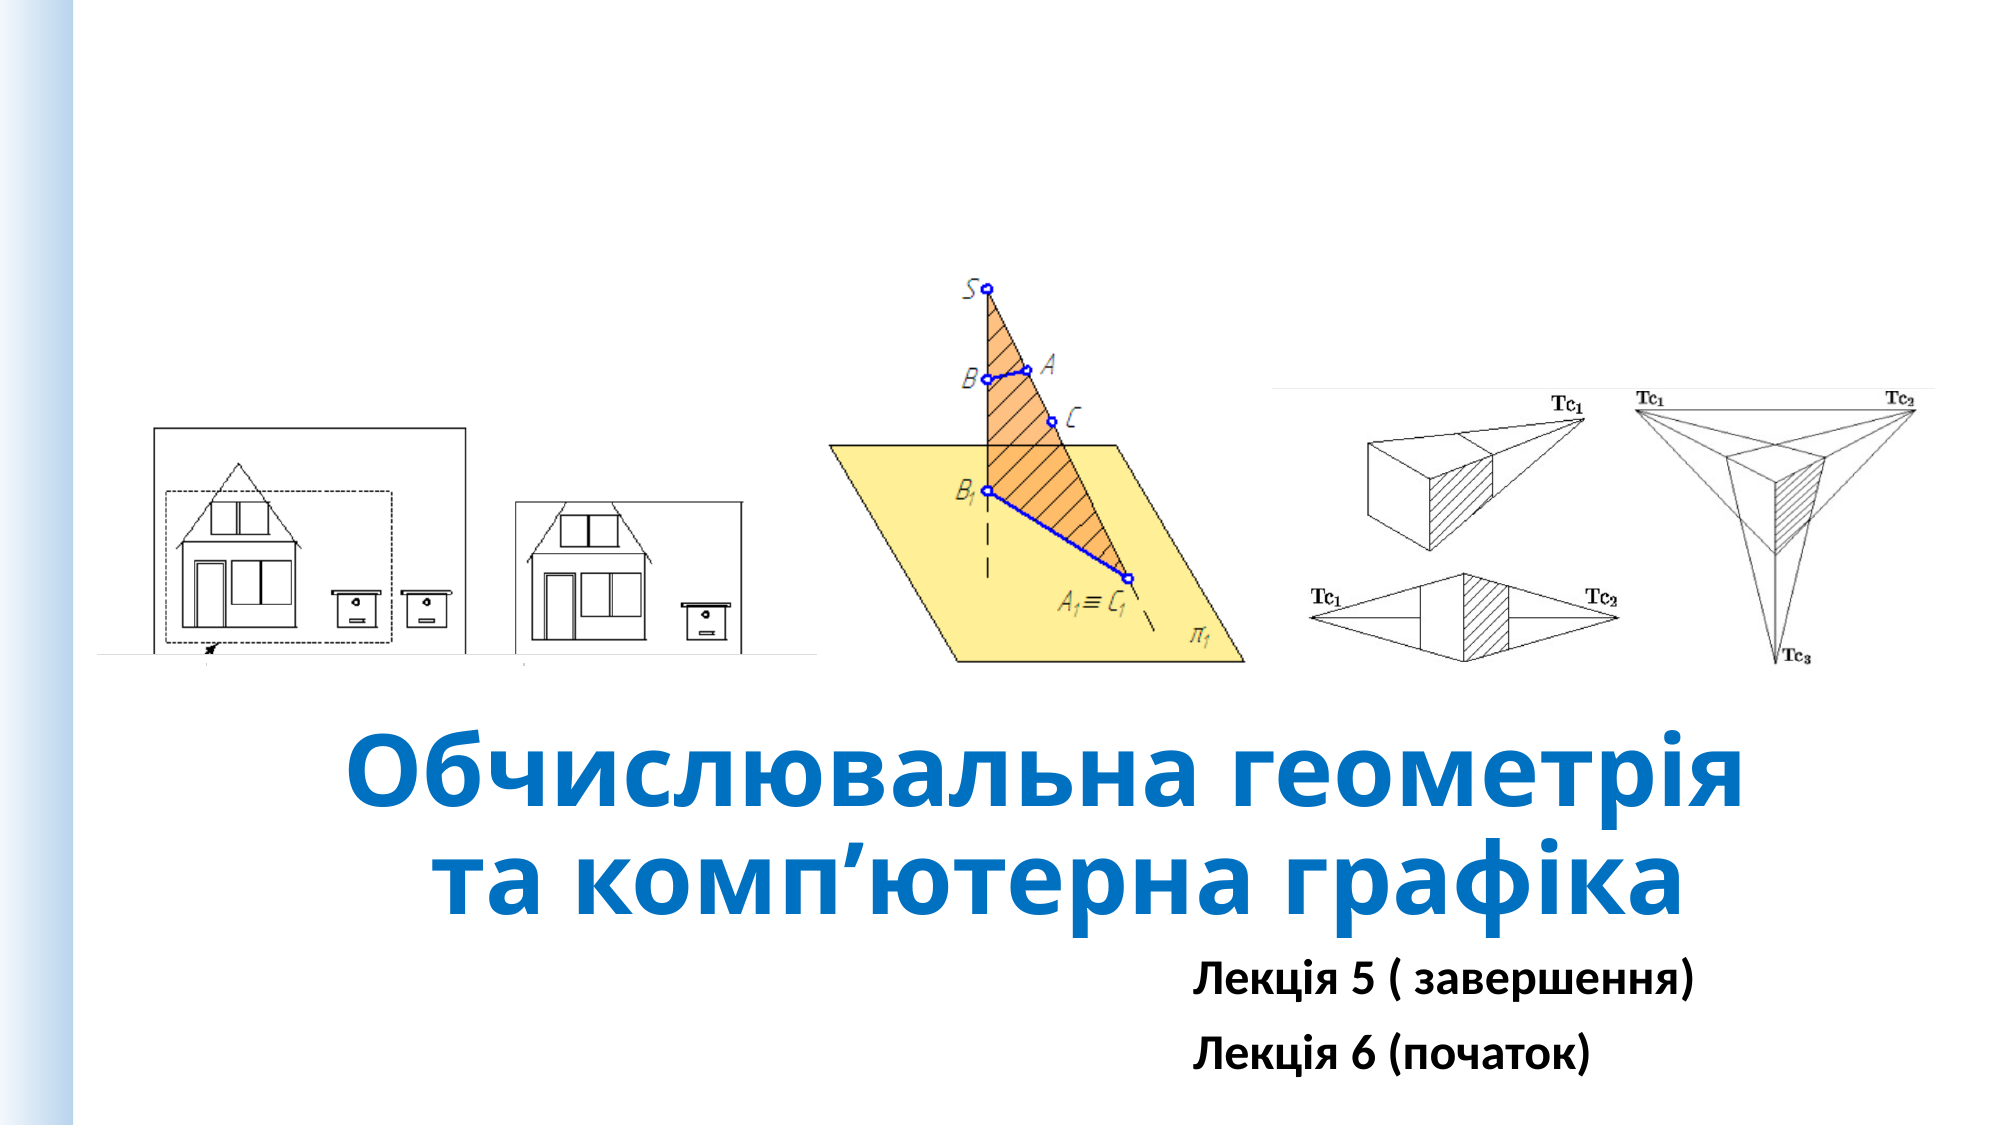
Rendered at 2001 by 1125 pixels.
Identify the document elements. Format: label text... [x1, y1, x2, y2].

picture [96, 401, 817, 666]
picture [826, 274, 1247, 666]
title Обчислювальна геометрія та комп’ютерна графіка [117, 623, 2000, 944]
picture [1272, 387, 1935, 683]
text_box [0, 0, 74, 1125]
text_box Лекція 5 ( завершення) Лекція 6 (початок) [1177, 943, 1879, 1090]
